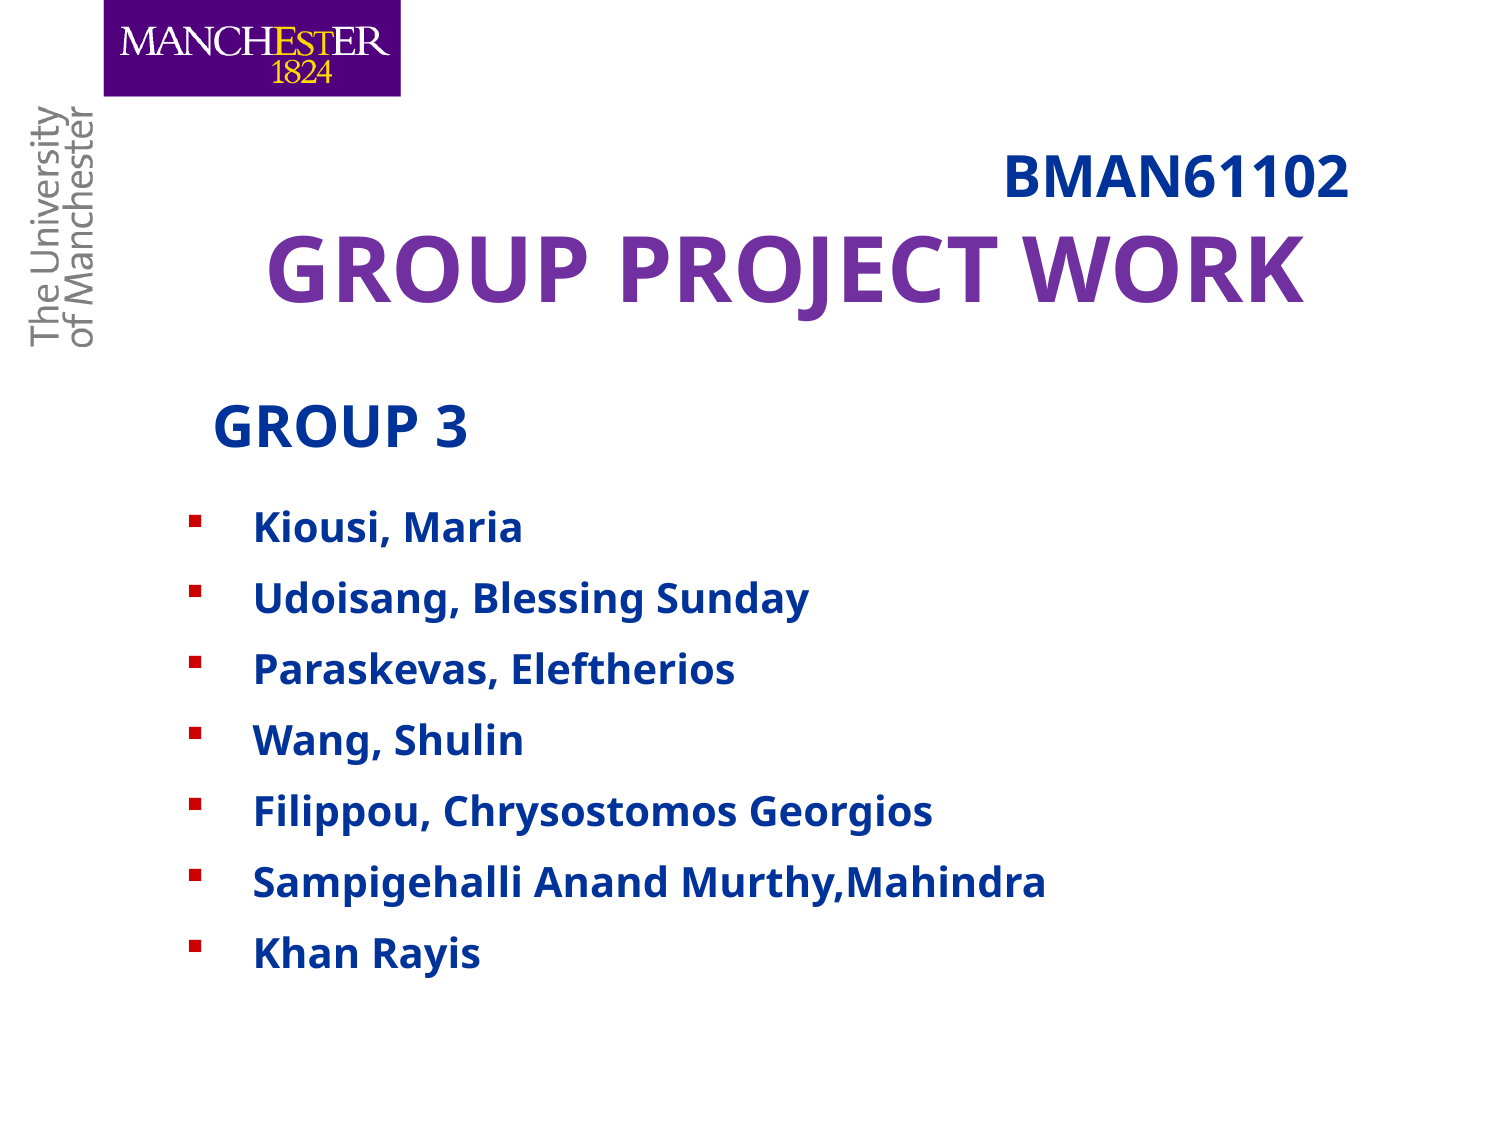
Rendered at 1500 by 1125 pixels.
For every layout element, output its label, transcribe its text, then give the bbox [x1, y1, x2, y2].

picture [0, 0, 420, 347]
text_box BMAN61102 [987, 131, 1366, 216]
text_box Kiousi, Maria Udoisang, Blessing Sunday Paraskevas, Eleftherios Wang, Shulin Filippou, Chrysostomos Georgios Sampigehalli Anand Murthy,Mahindra Khan Rayis [170, 493, 1411, 1063]
text_box GROUP 3 [197, 381, 484, 466]
subtitle GROUP PROJECT WORK [105, 224, 1465, 380]
